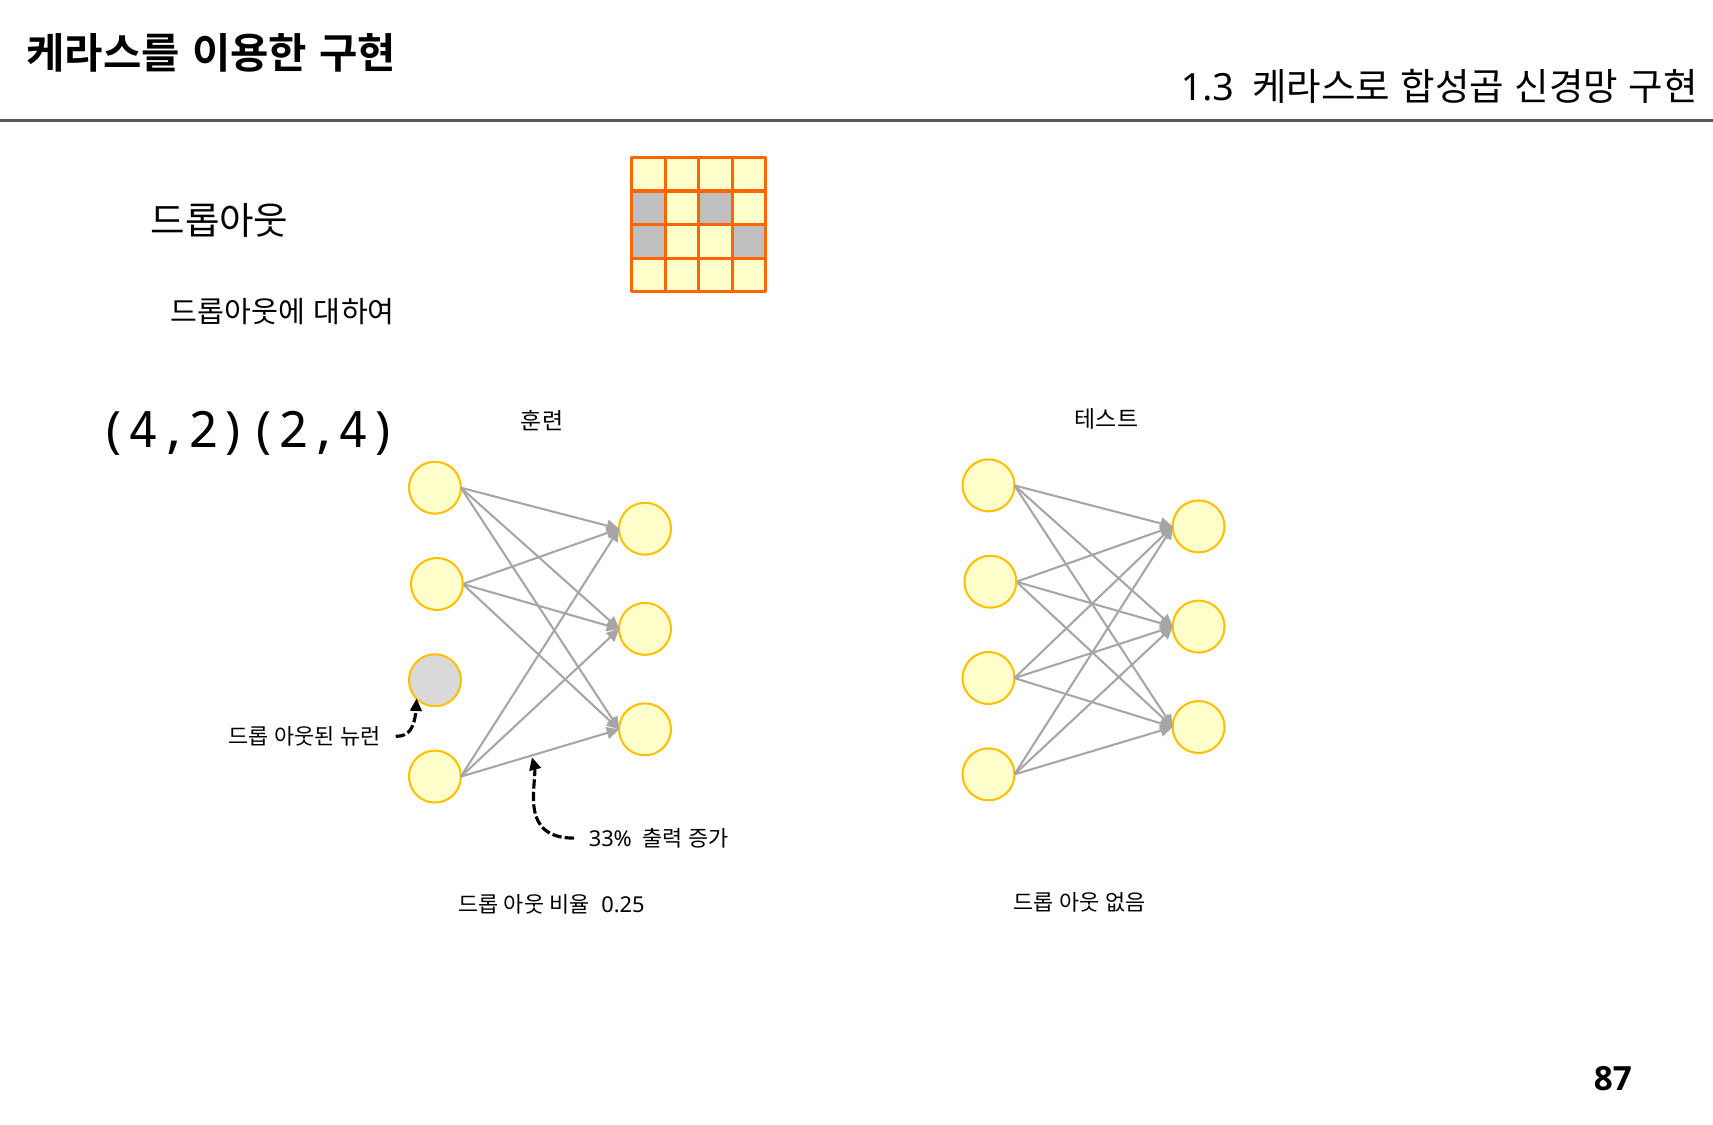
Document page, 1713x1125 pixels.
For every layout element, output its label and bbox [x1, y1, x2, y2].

text_box [156, 285, 410, 336]
text_box [1059, 396, 1294, 440]
text_box [213, 459, 744, 859]
text_box [506, 399, 740, 442]
text_box [443, 883, 660, 925]
text_box [960, 457, 1227, 803]
text_box [135, 189, 304, 250]
text_box [83, 389, 413, 465]
text_box [998, 881, 1161, 923]
text_box [11, 13, 1713, 111]
text_box [629, 155, 768, 294]
